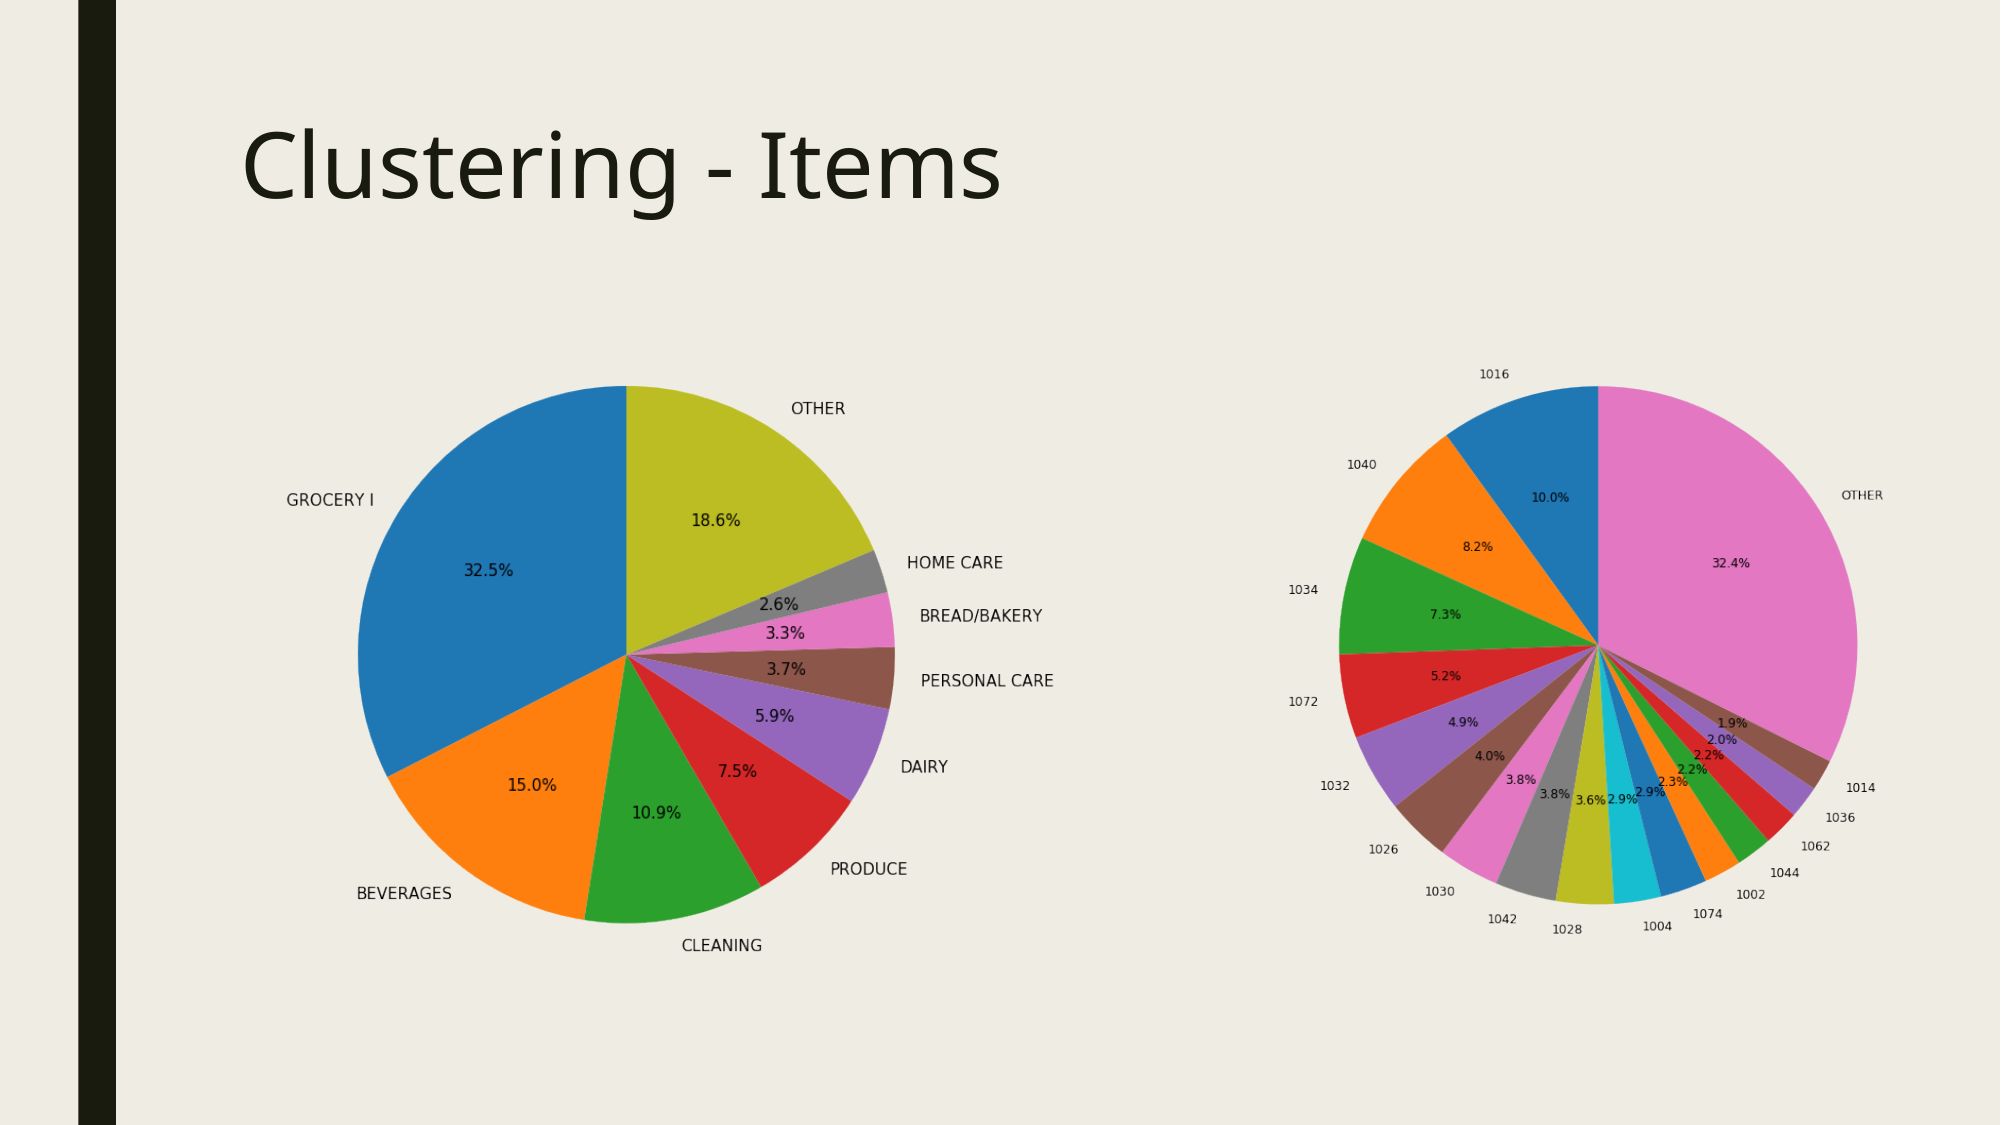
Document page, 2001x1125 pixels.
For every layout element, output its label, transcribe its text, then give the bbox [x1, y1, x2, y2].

title Clustering - Items [225, 112, 1800, 357]
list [1280, 356, 1896, 944]
picture [278, 356, 1061, 961]
